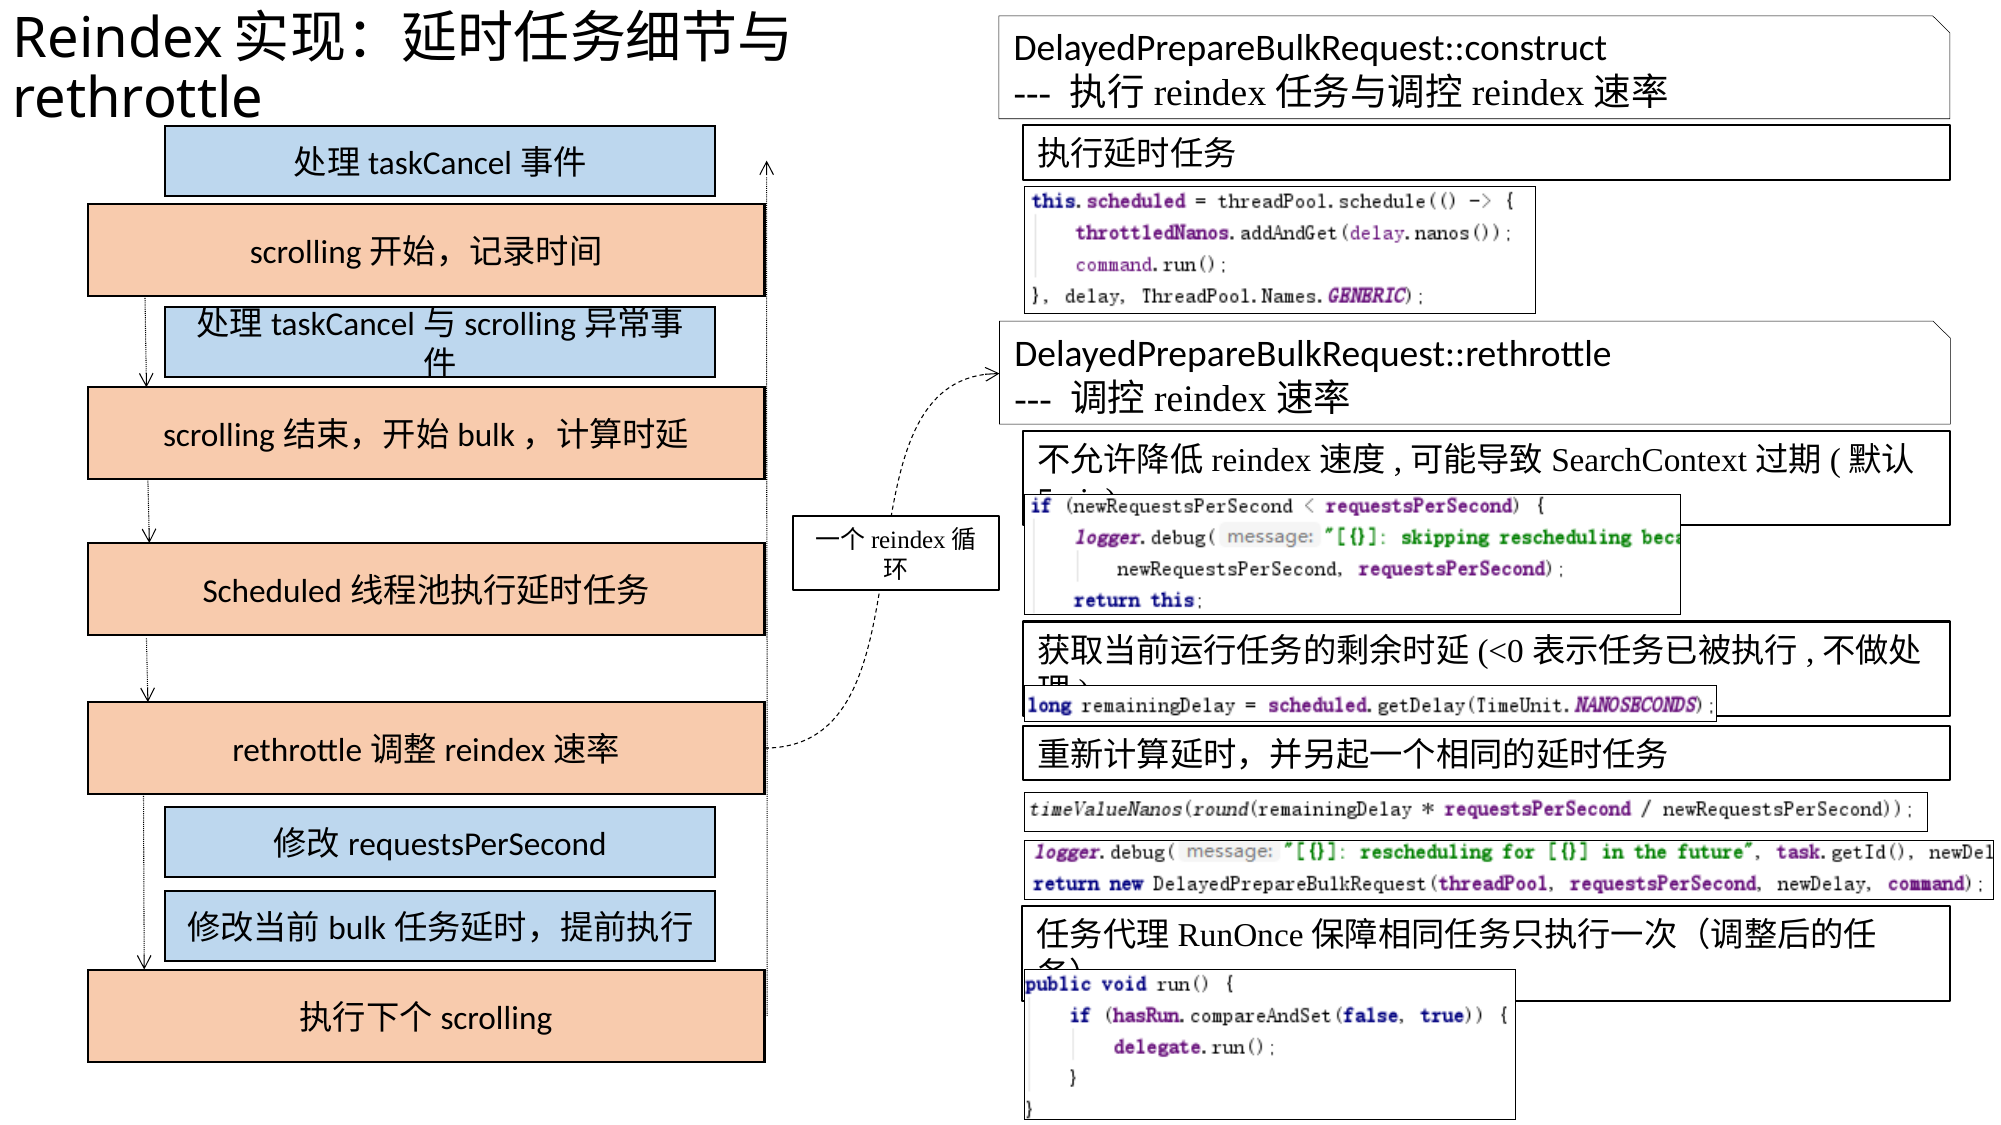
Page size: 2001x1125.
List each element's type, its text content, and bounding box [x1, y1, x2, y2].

text_box 修改requestsPerSecond [164, 806, 716, 878]
picture [1024, 685, 1717, 722]
text_box scrolling结束，开始bulk，计算时延 [87, 386, 764, 480]
text_box 任务代理RunOnce保障相同任务只执行一次（调整后的任务） [1022, 906, 1950, 1001]
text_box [999, 321, 1951, 427]
text_box scrolling开始，记录时间 [87, 203, 766, 297]
picture [1024, 494, 1681, 615]
text_box 不允许降低reindex速度,可能导致SearchContext过期(默认5min) [1022, 430, 1951, 526]
picture [1024, 969, 1516, 1120]
text_box Scheduled线程池执行延时任务 [87, 542, 764, 636]
text_box 执行下个scrolling [87, 969, 766, 1063]
text_box 重新计算延时，并另起一个相同的延时任务 [1022, 725, 1951, 781]
picture [1024, 840, 1994, 900]
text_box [998, 15, 1950, 122]
text_box 处理taskCancel事件 [164, 125, 716, 197]
text_box 修改当前bulk任务延时，提前执行 [164, 890, 716, 962]
text_box rethrottle调整reindex速率 [87, 701, 766, 795]
text_box 处理taskCancel与scrolling异常事件 [164, 306, 716, 378]
text_box Reindex实现：延时任务细节与rethrottle [0, 1, 930, 138]
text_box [768, 373, 1000, 749]
picture [1024, 792, 1928, 832]
text_box 获取当前运行任务的剩余时延(<0表示任务已被执行,不做处理) [1022, 621, 1951, 717]
text_box 执行延时任务 [1022, 125, 1951, 180]
picture [1024, 186, 1536, 314]
